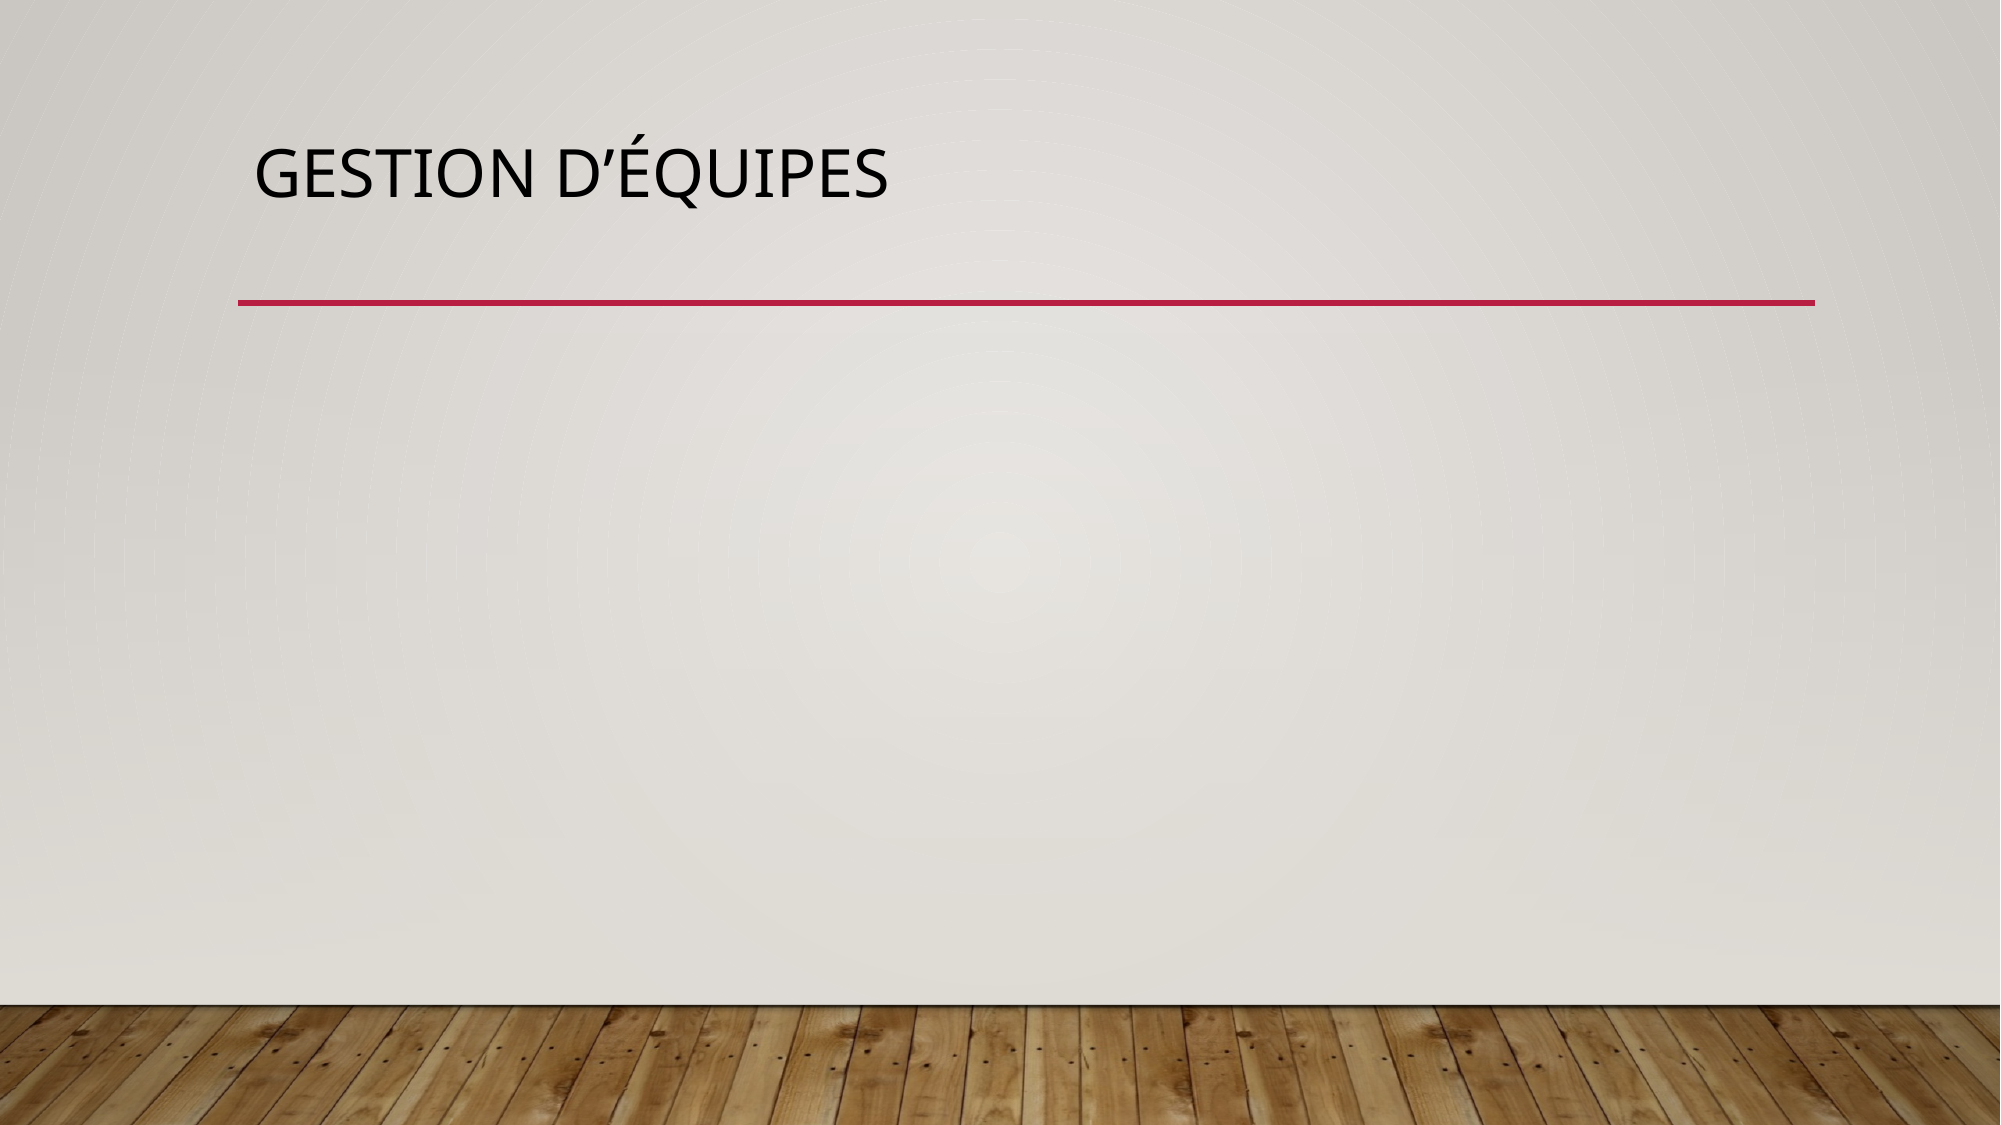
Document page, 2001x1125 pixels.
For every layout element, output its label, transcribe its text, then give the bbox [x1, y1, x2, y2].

picture [0, 1005, 2000, 1125]
title Gestion d’équipes [238, 131, 1814, 305]
